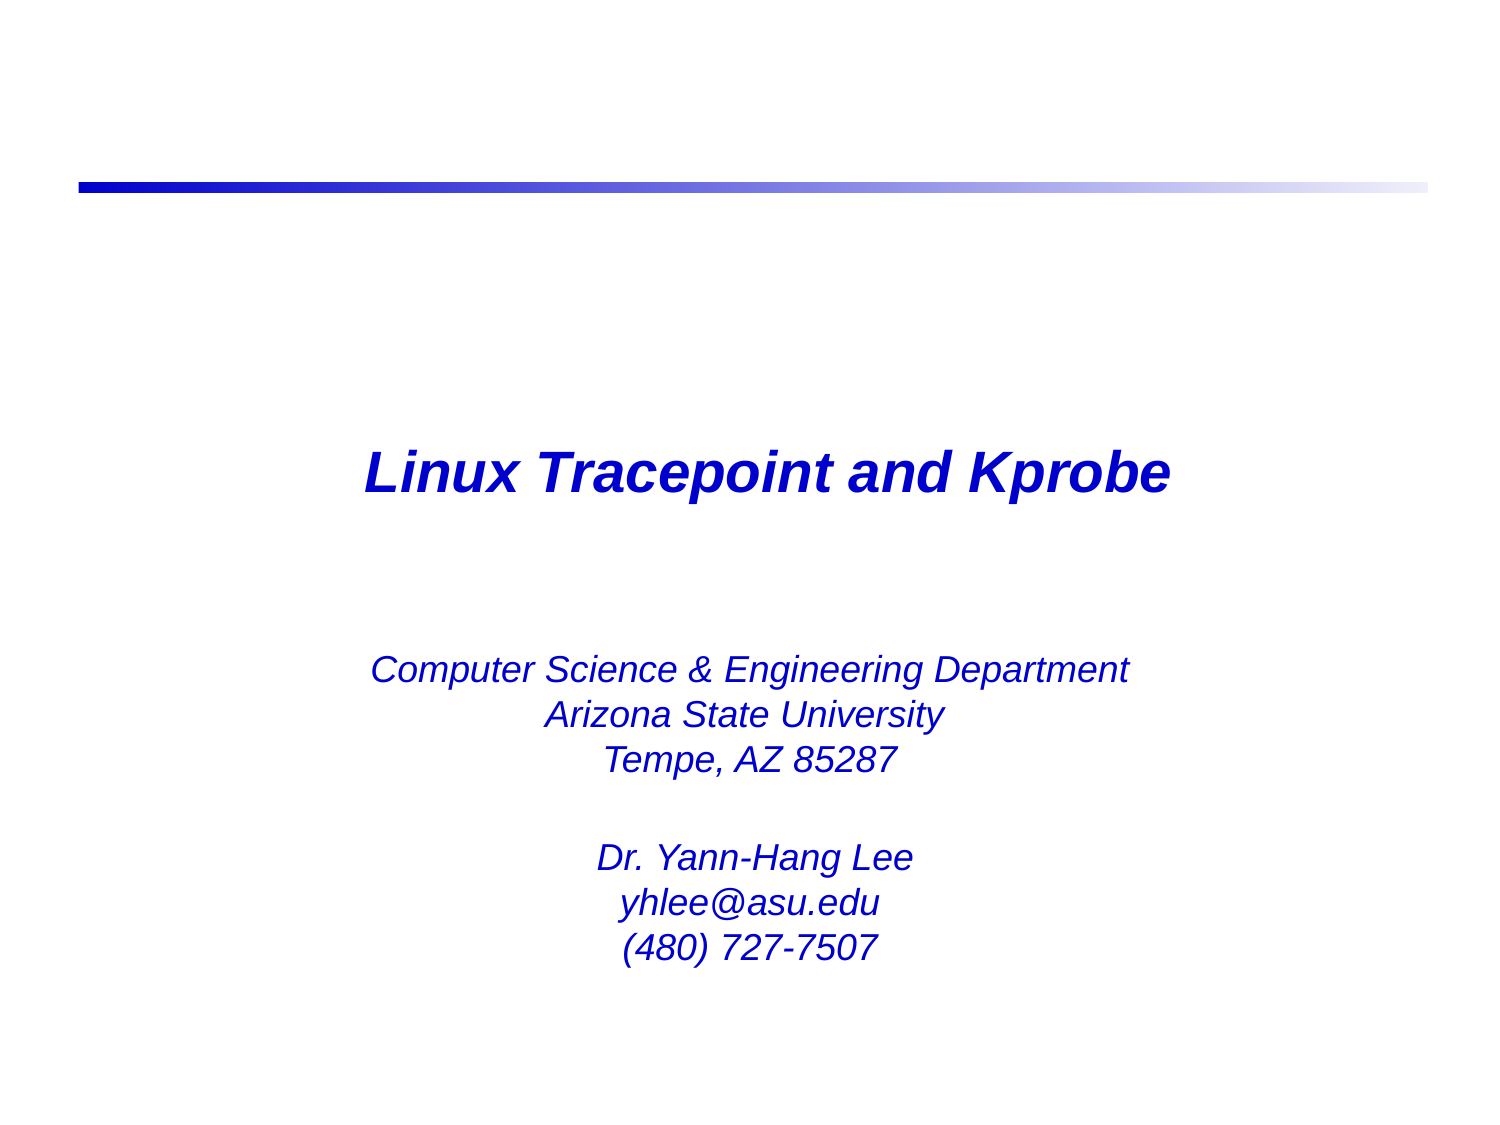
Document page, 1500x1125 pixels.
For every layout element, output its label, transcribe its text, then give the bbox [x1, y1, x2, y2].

title Linux Tracepoint and Kprobe [112, 375, 1425, 563]
subtitle Computer Science & Engineering Department Arizona State University Tempe, AZ 85287 Dr. Yann-Hang Lee yhlee@asu.edu (480) 727-7507 [225, 637, 1275, 925]
